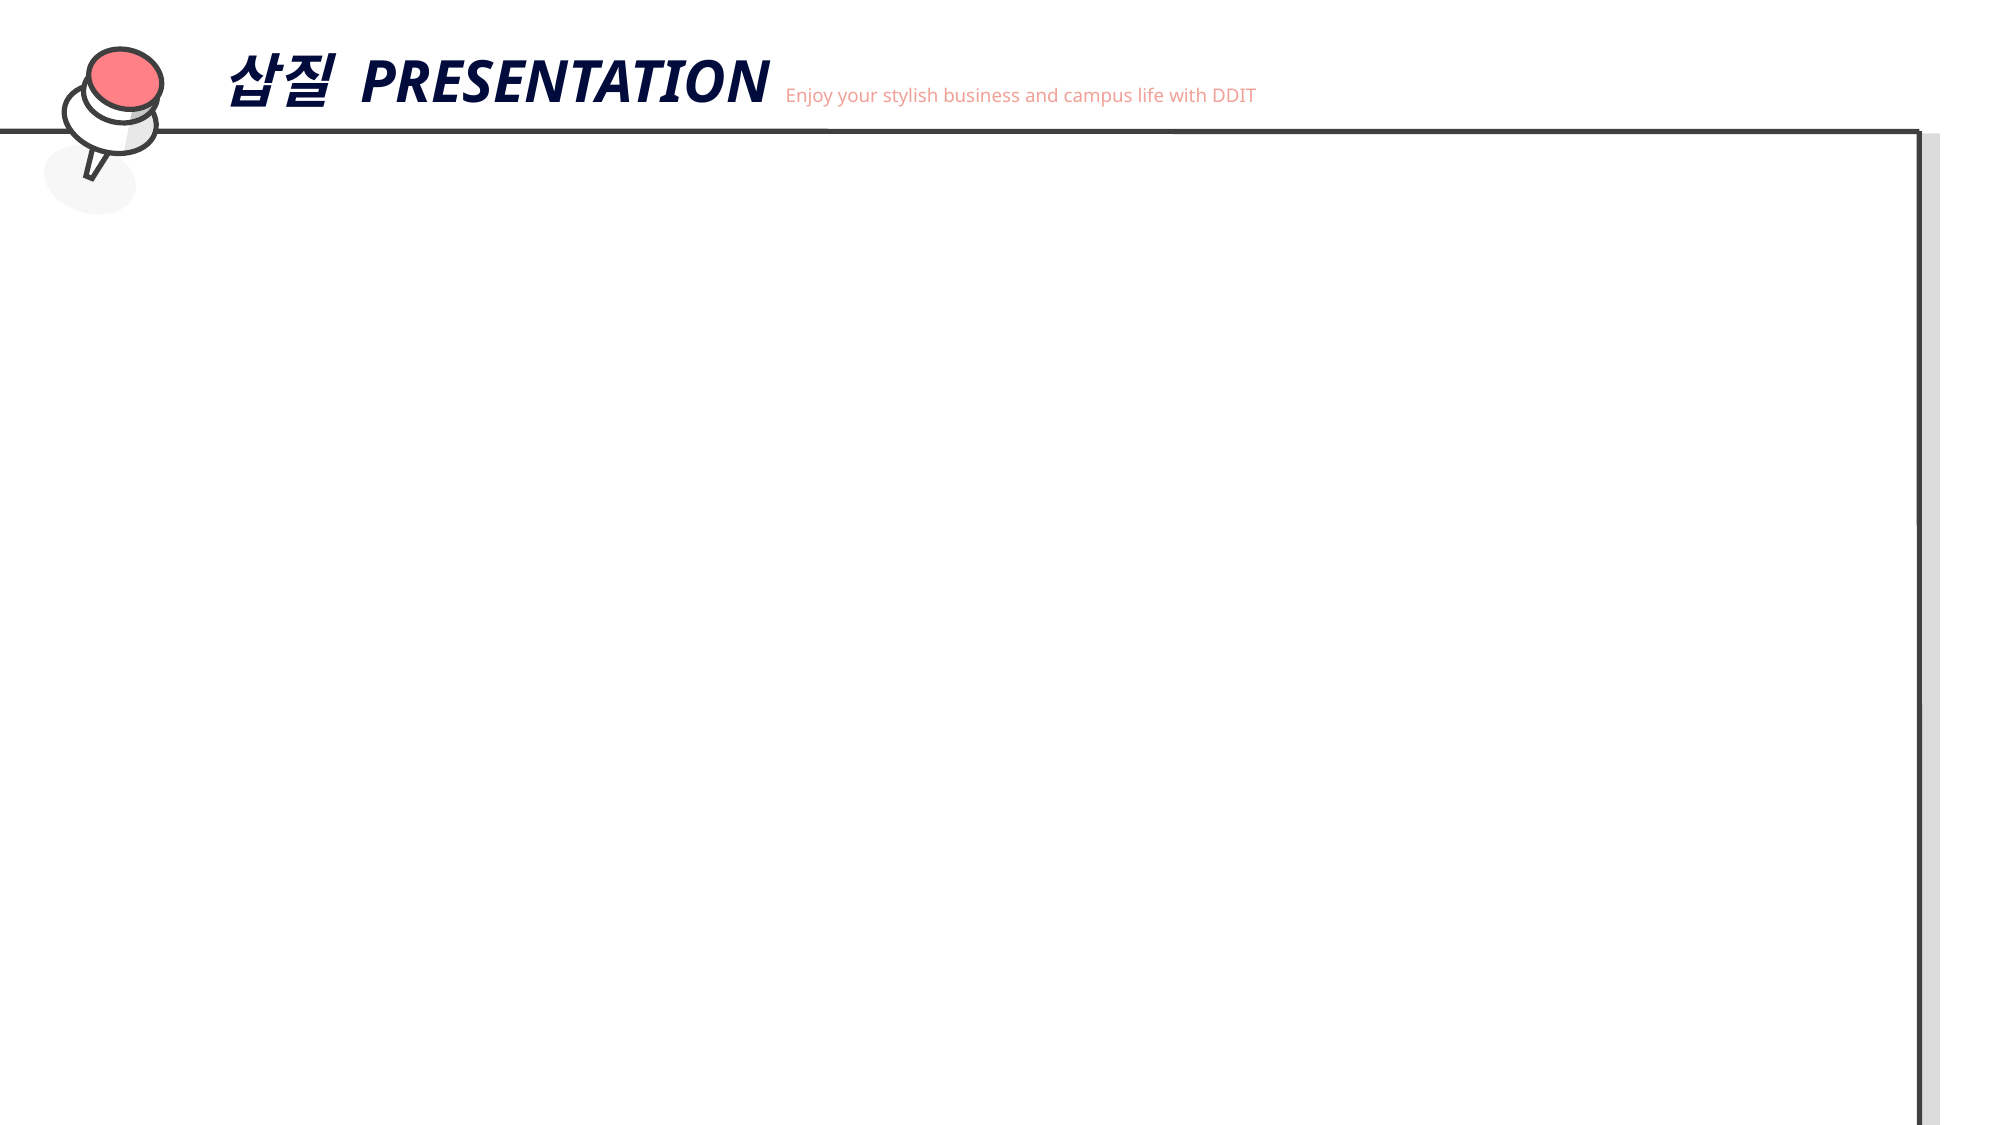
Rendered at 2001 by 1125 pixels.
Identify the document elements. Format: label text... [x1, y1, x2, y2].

text_box [1924, 133, 1940, 1125]
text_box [34, 39, 170, 226]
text_box 삽질 PRESENTATION Enjoy your stylish business and campus life with DDIT [207, 1, 1611, 122]
